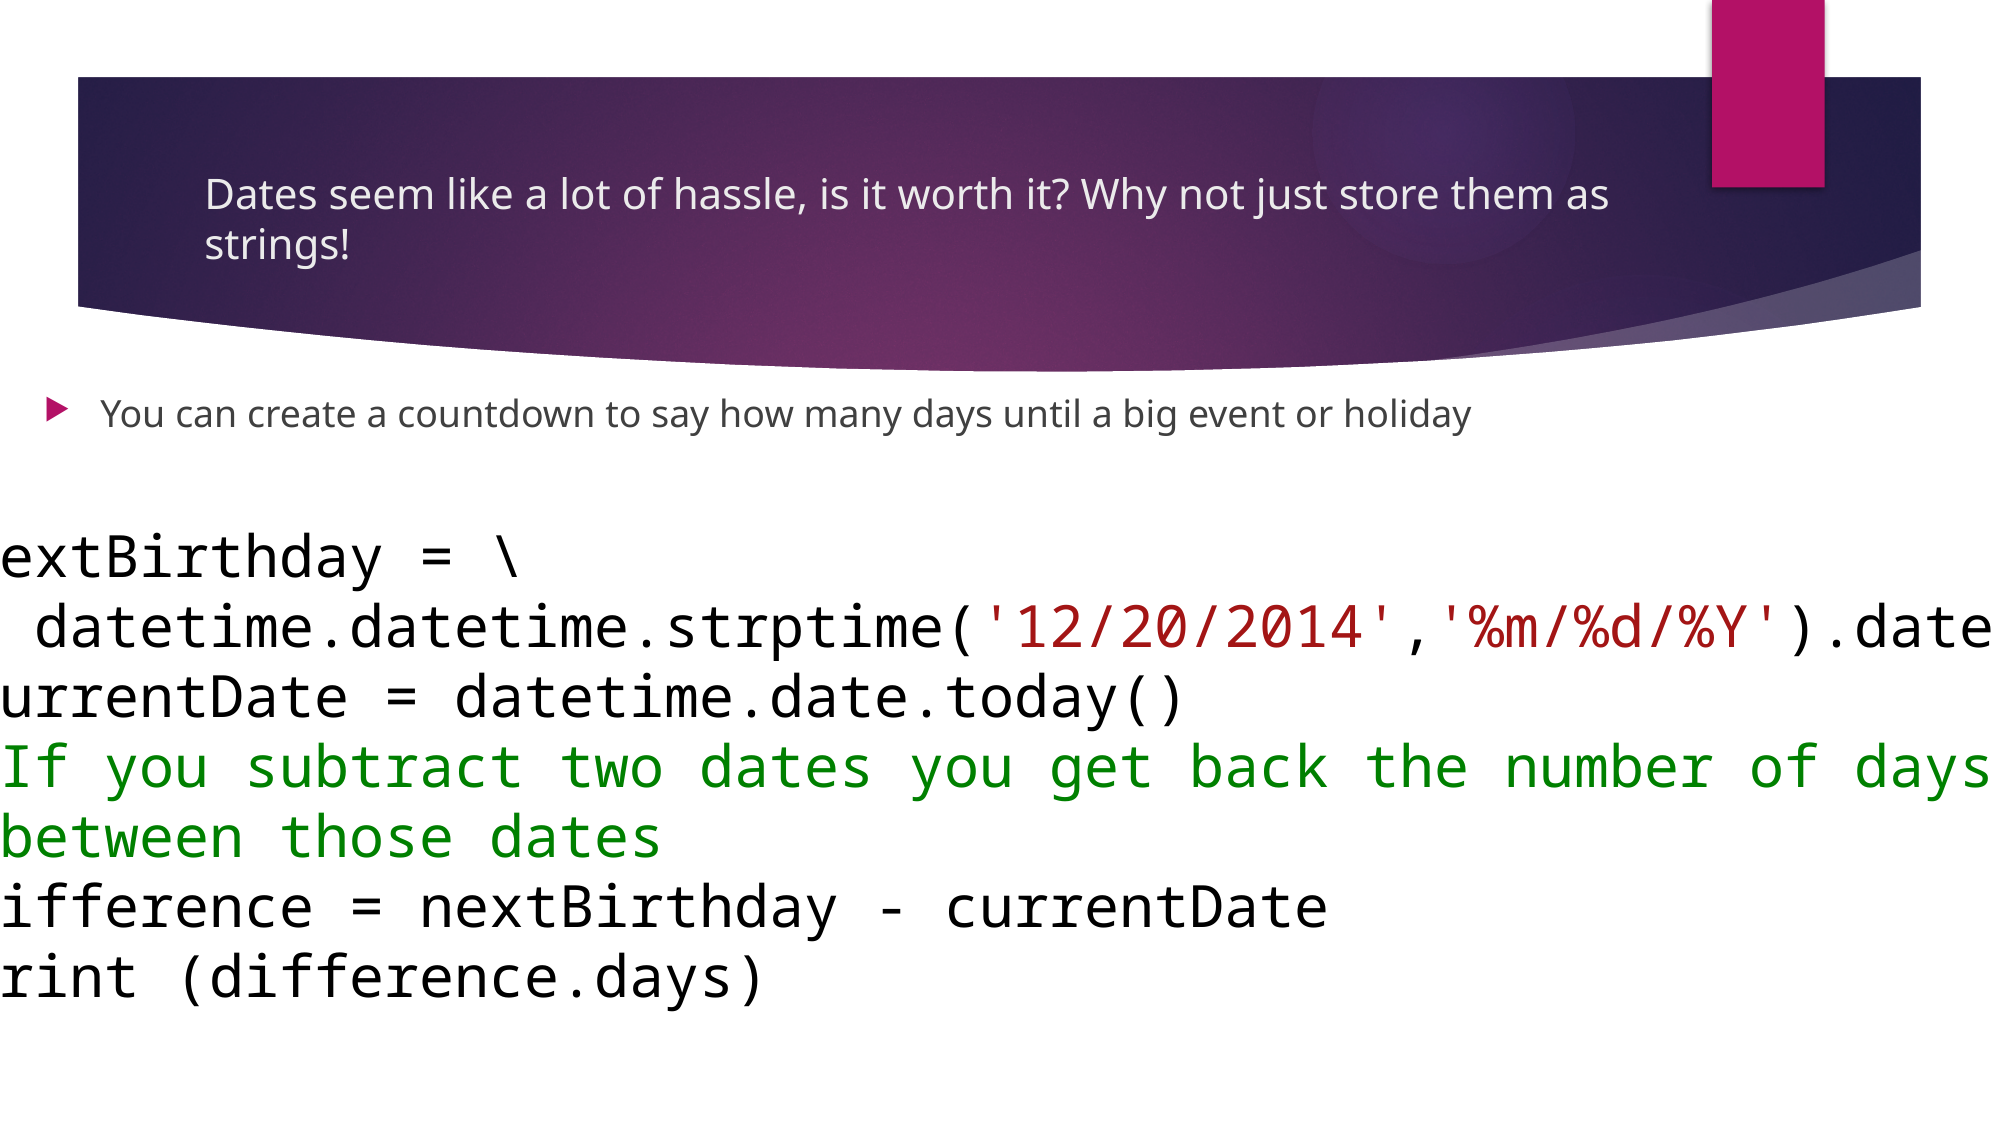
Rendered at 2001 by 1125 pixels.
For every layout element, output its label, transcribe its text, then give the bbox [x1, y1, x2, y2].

title Dates seem like a lot of hassle, is it worth it? Why not just store them as strings! [189, 159, 1627, 276]
list You can create a countdown to say how many days until a big event or holiday [29, 382, 1920, 468]
text_box nextBirthday = \ datetime.datetime.strptime('12/20/2014','%m/%d/%Y').date() currentDate = datetime.date.today() #If you subtract two dates you get back the number of days #between those dates difference = nextBirthday - currentDate print (difference.days) [0, 511, 2000, 1017]
